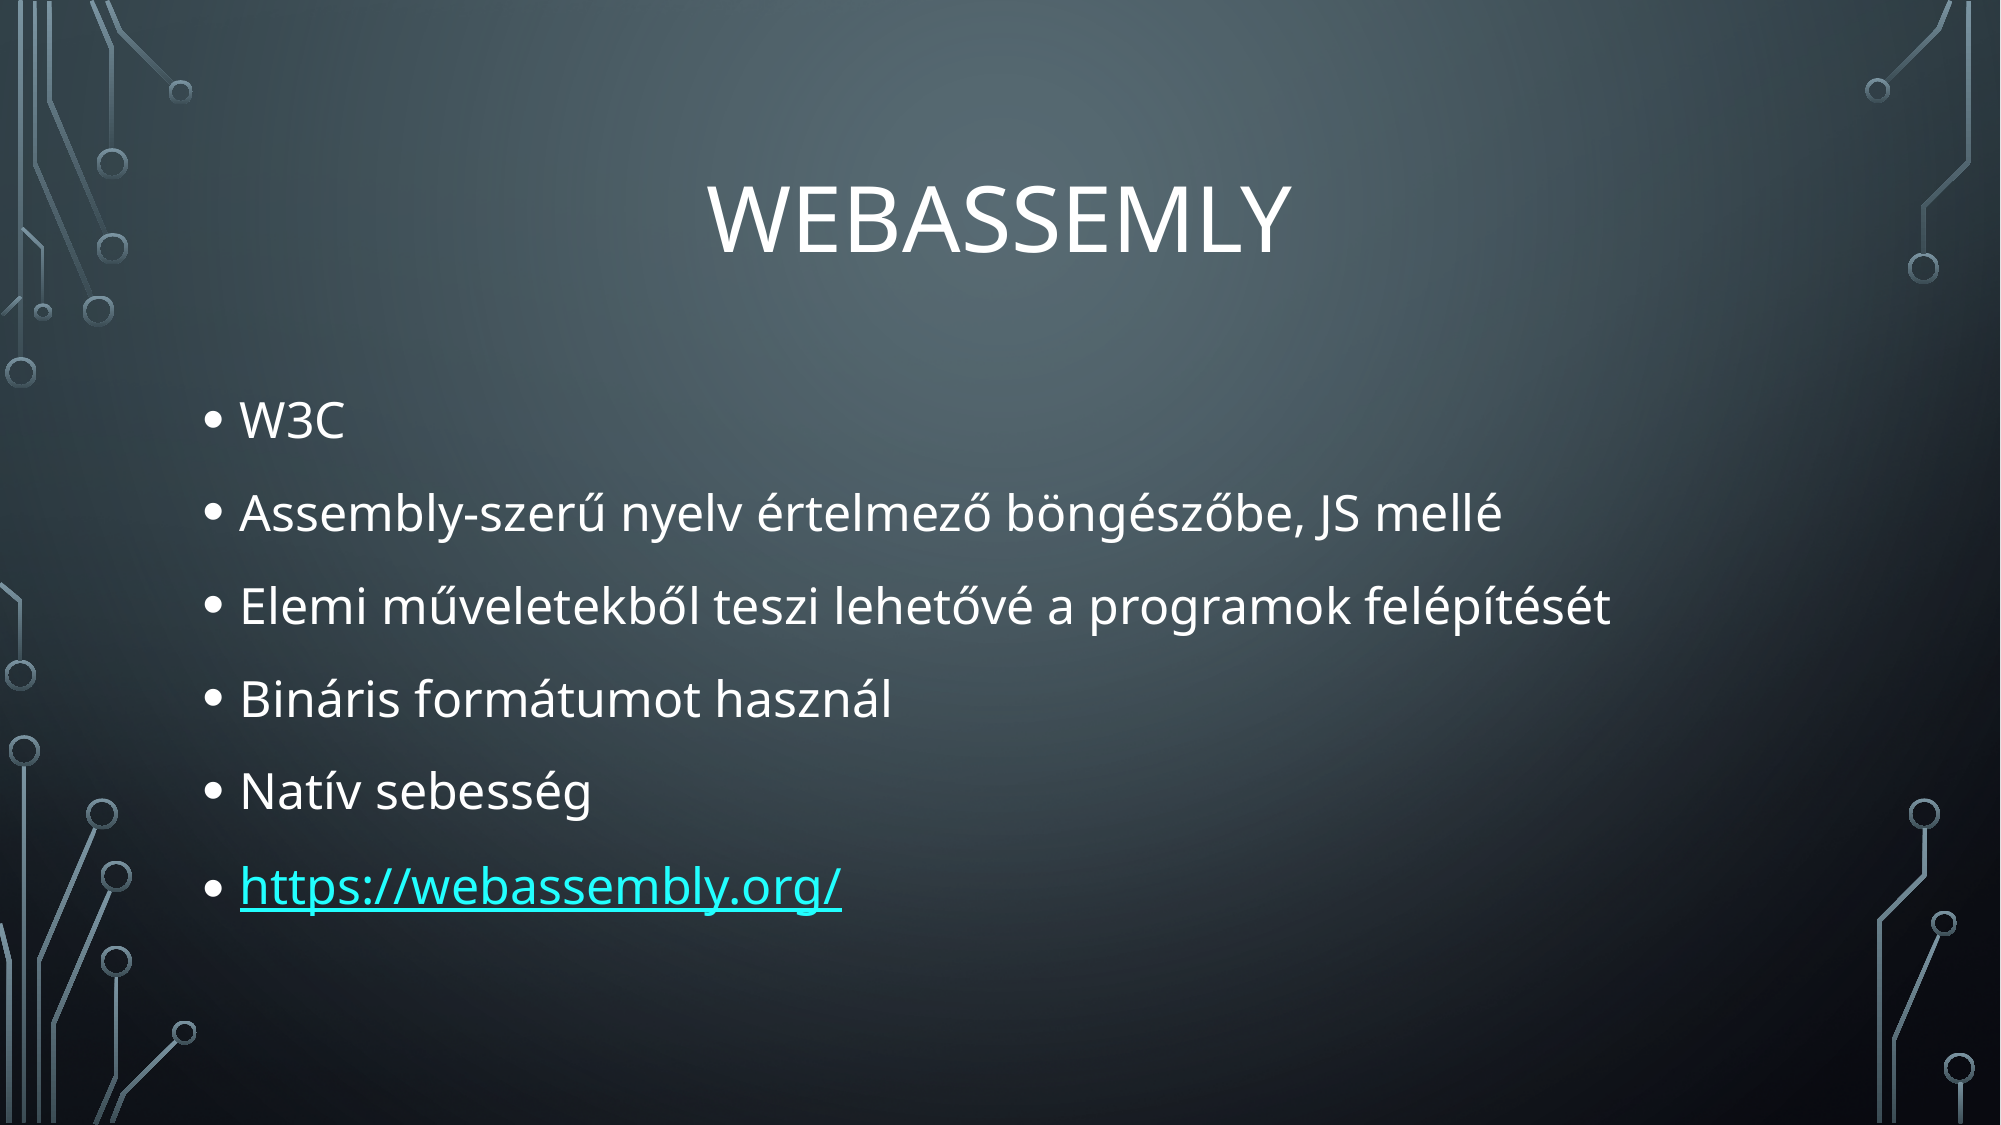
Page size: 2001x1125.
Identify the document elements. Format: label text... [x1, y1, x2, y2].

title Webassemly [187, 101, 1813, 344]
list W3C Assembly-szerű nyelv értelmező böngészőbe, JS mellé Elemi műveletekből teszi lehetővé a programok felépítését Bináris formátumot használ Natív sebesség https://webassembly.org/ [187, 369, 1813, 950]
